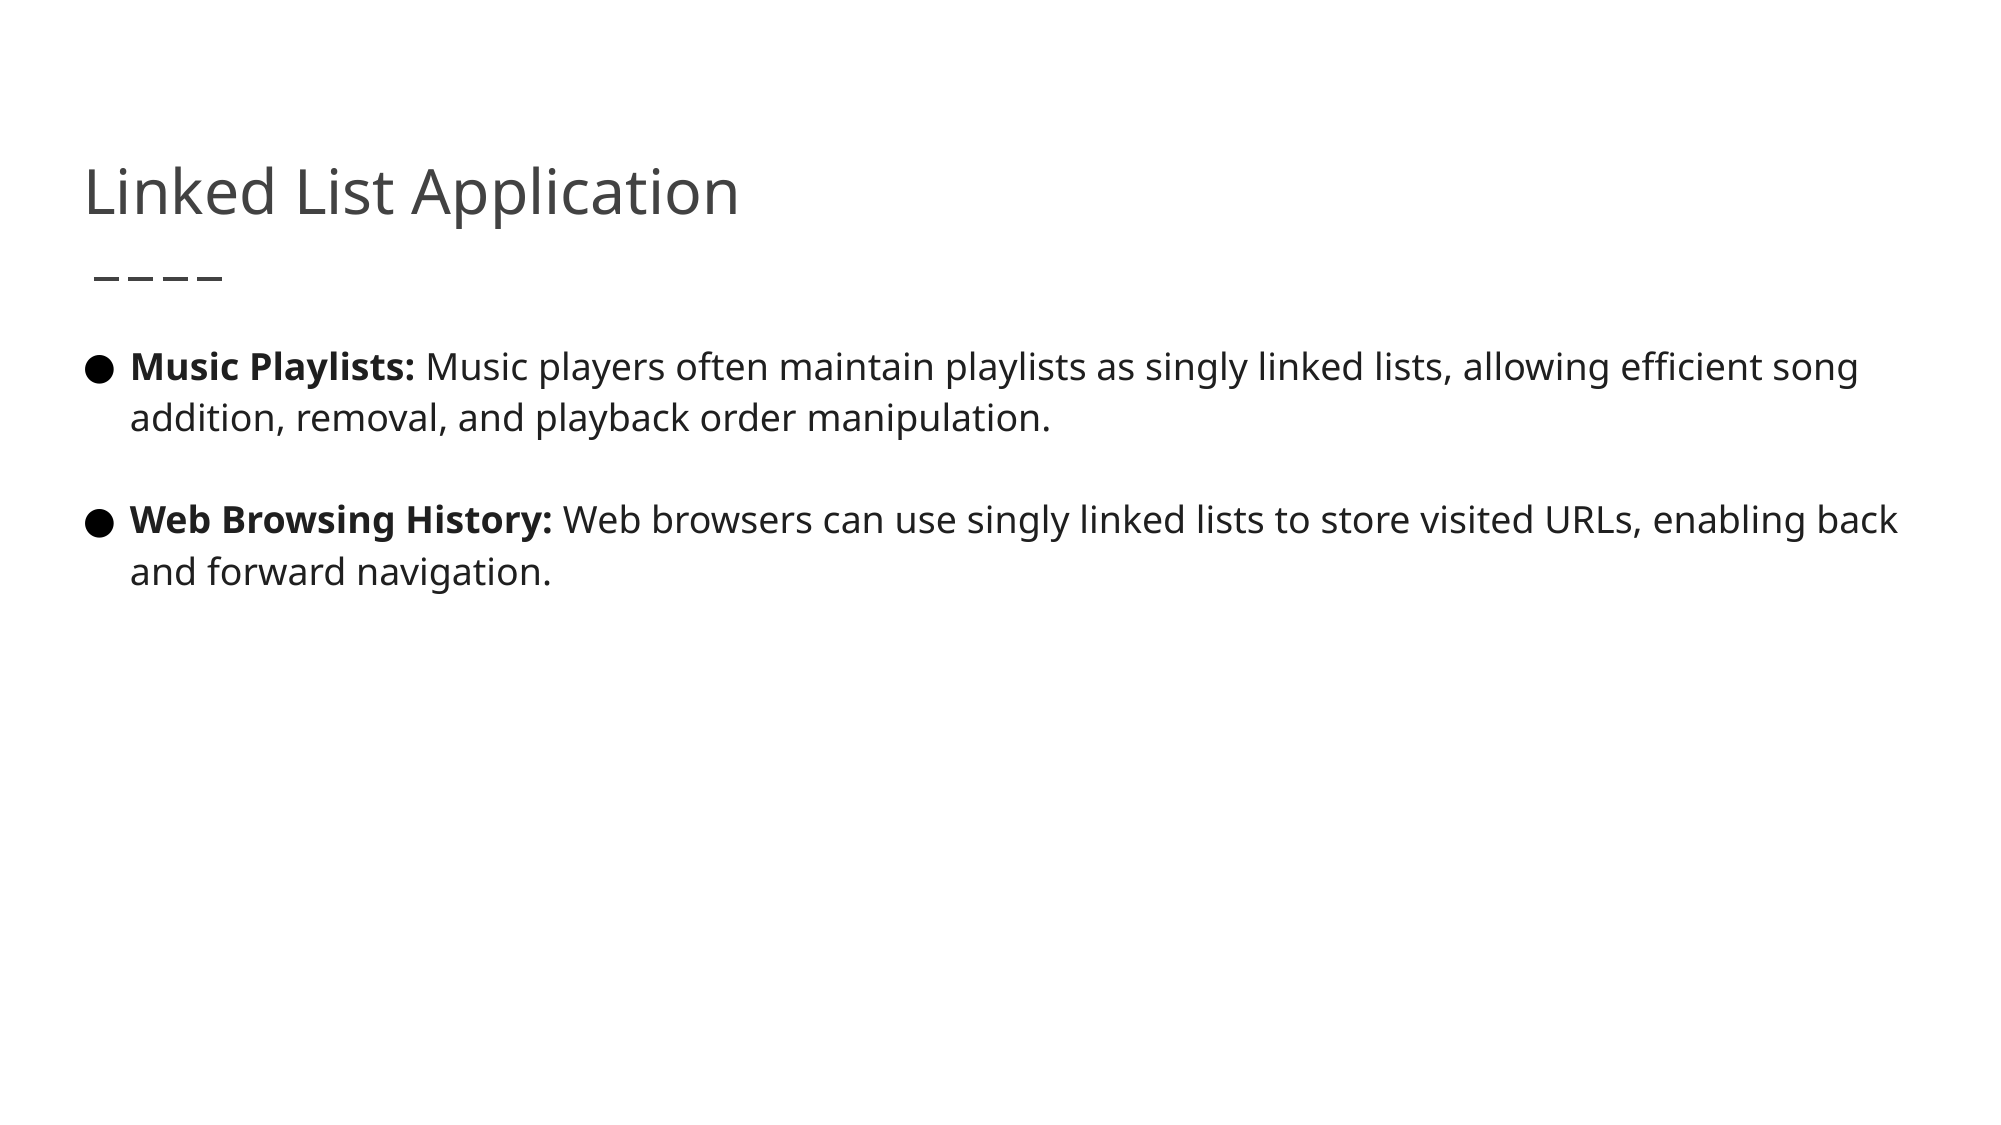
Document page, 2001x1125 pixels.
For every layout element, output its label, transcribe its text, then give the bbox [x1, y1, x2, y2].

list Music Playlists: Music players often maintain playlists as singly linked lists, allowing efficient song addition, removal, and playback order manipulation. Web Browsing History: Web browsers can use singly linked lists to store visited URLs, enabling back and forward navigation. [68, 321, 1932, 1000]
title Linked List Application [68, 81, 1932, 242]
